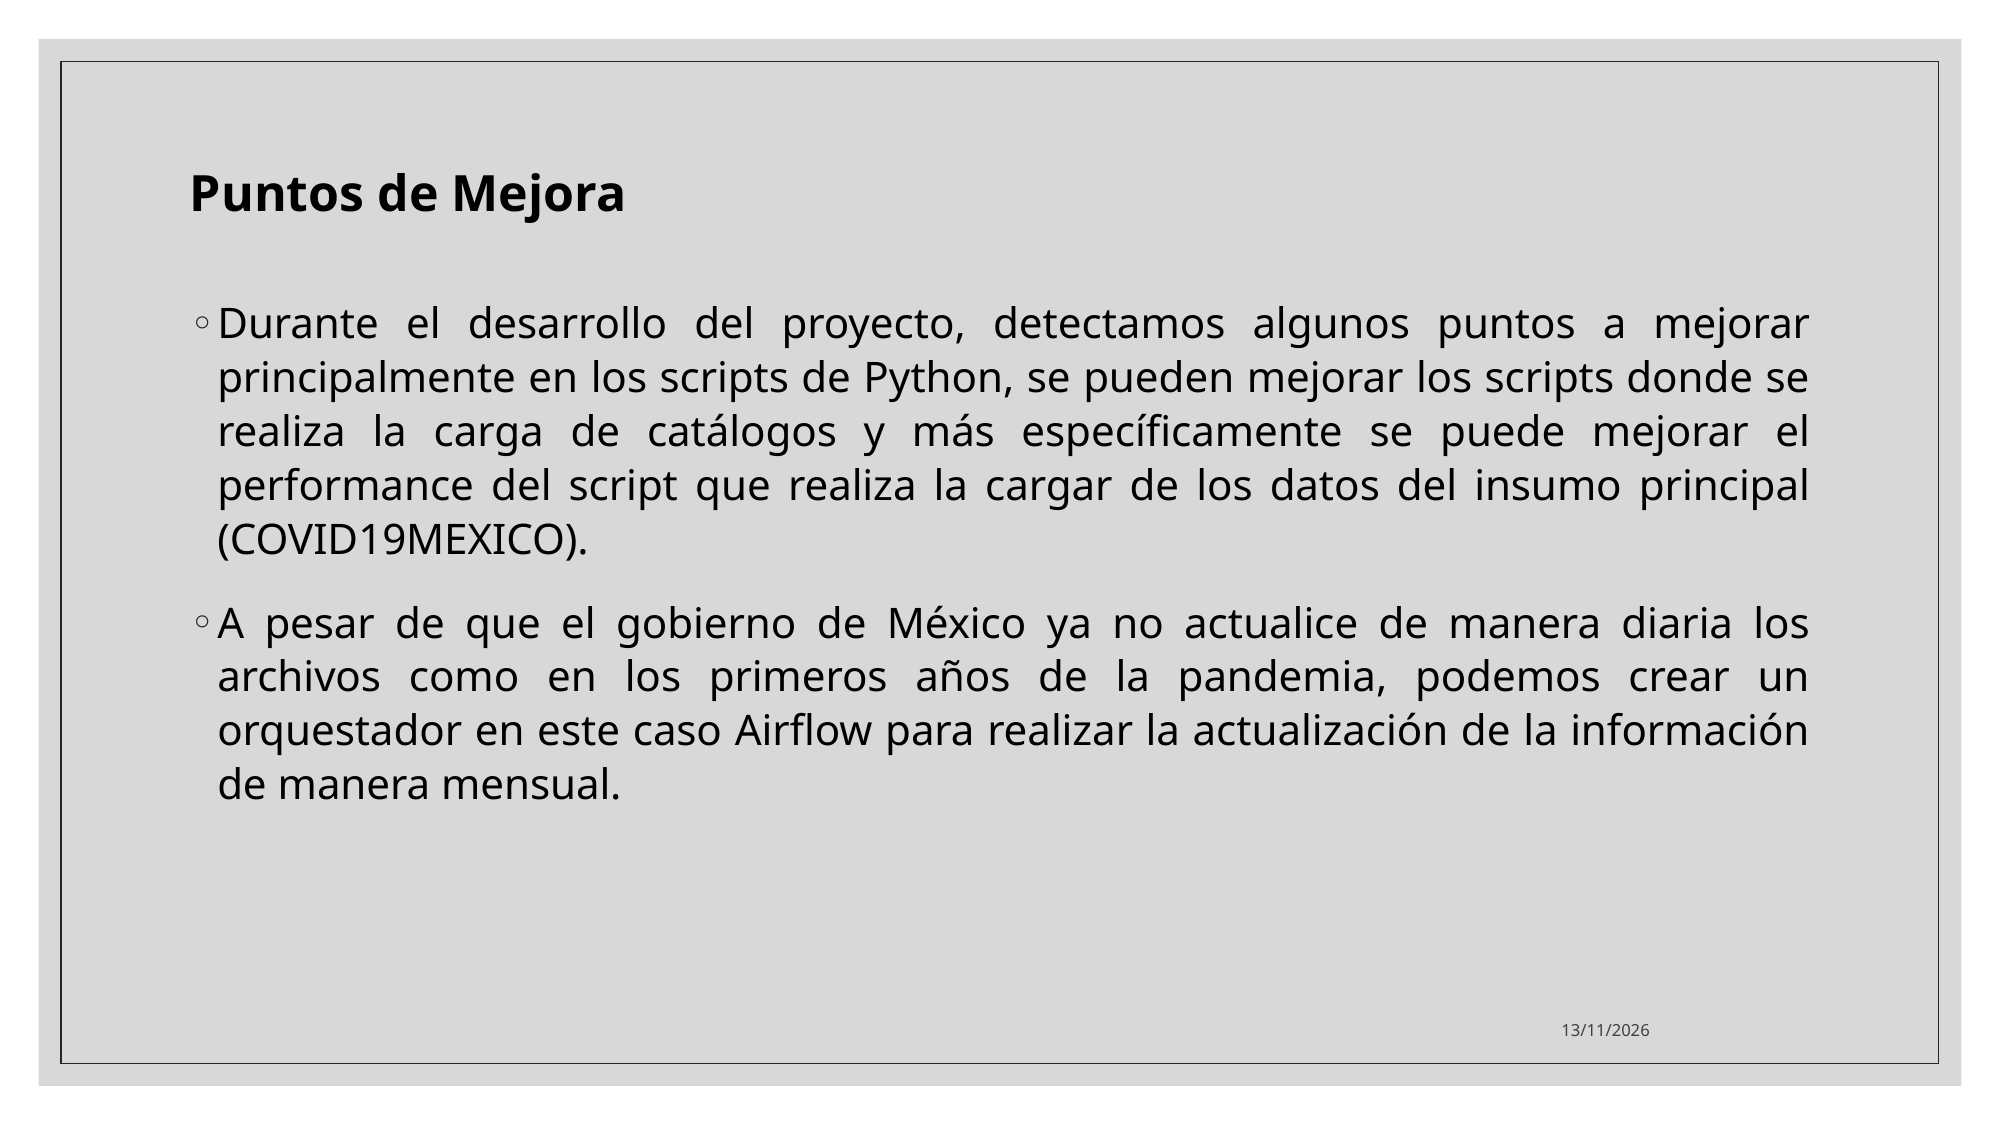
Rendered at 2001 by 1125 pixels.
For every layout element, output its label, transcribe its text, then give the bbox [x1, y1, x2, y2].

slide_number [1190, 990, 1665, 1050]
title Puntos de Mejora [174, 105, 1825, 286]
list Durante el desarrollo del proyecto, detectamos algunos puntos a mejorar principalmente en los scripts de Python, se pueden mejorar los scripts donde se realiza la carga de catálogos y más específicamente se puede mejorar el performance del script que realiza la cargar de los datos del insumo principal (COVID19MEXICO). A pesar de que el gobierno de México ya no actualice de manera diaria los archivos como en los primeros años de la pandemia, podemos crear un orquestador en este caso Airflow para realizar la actualización de la información de manera mensual. [174, 286, 1825, 818]
